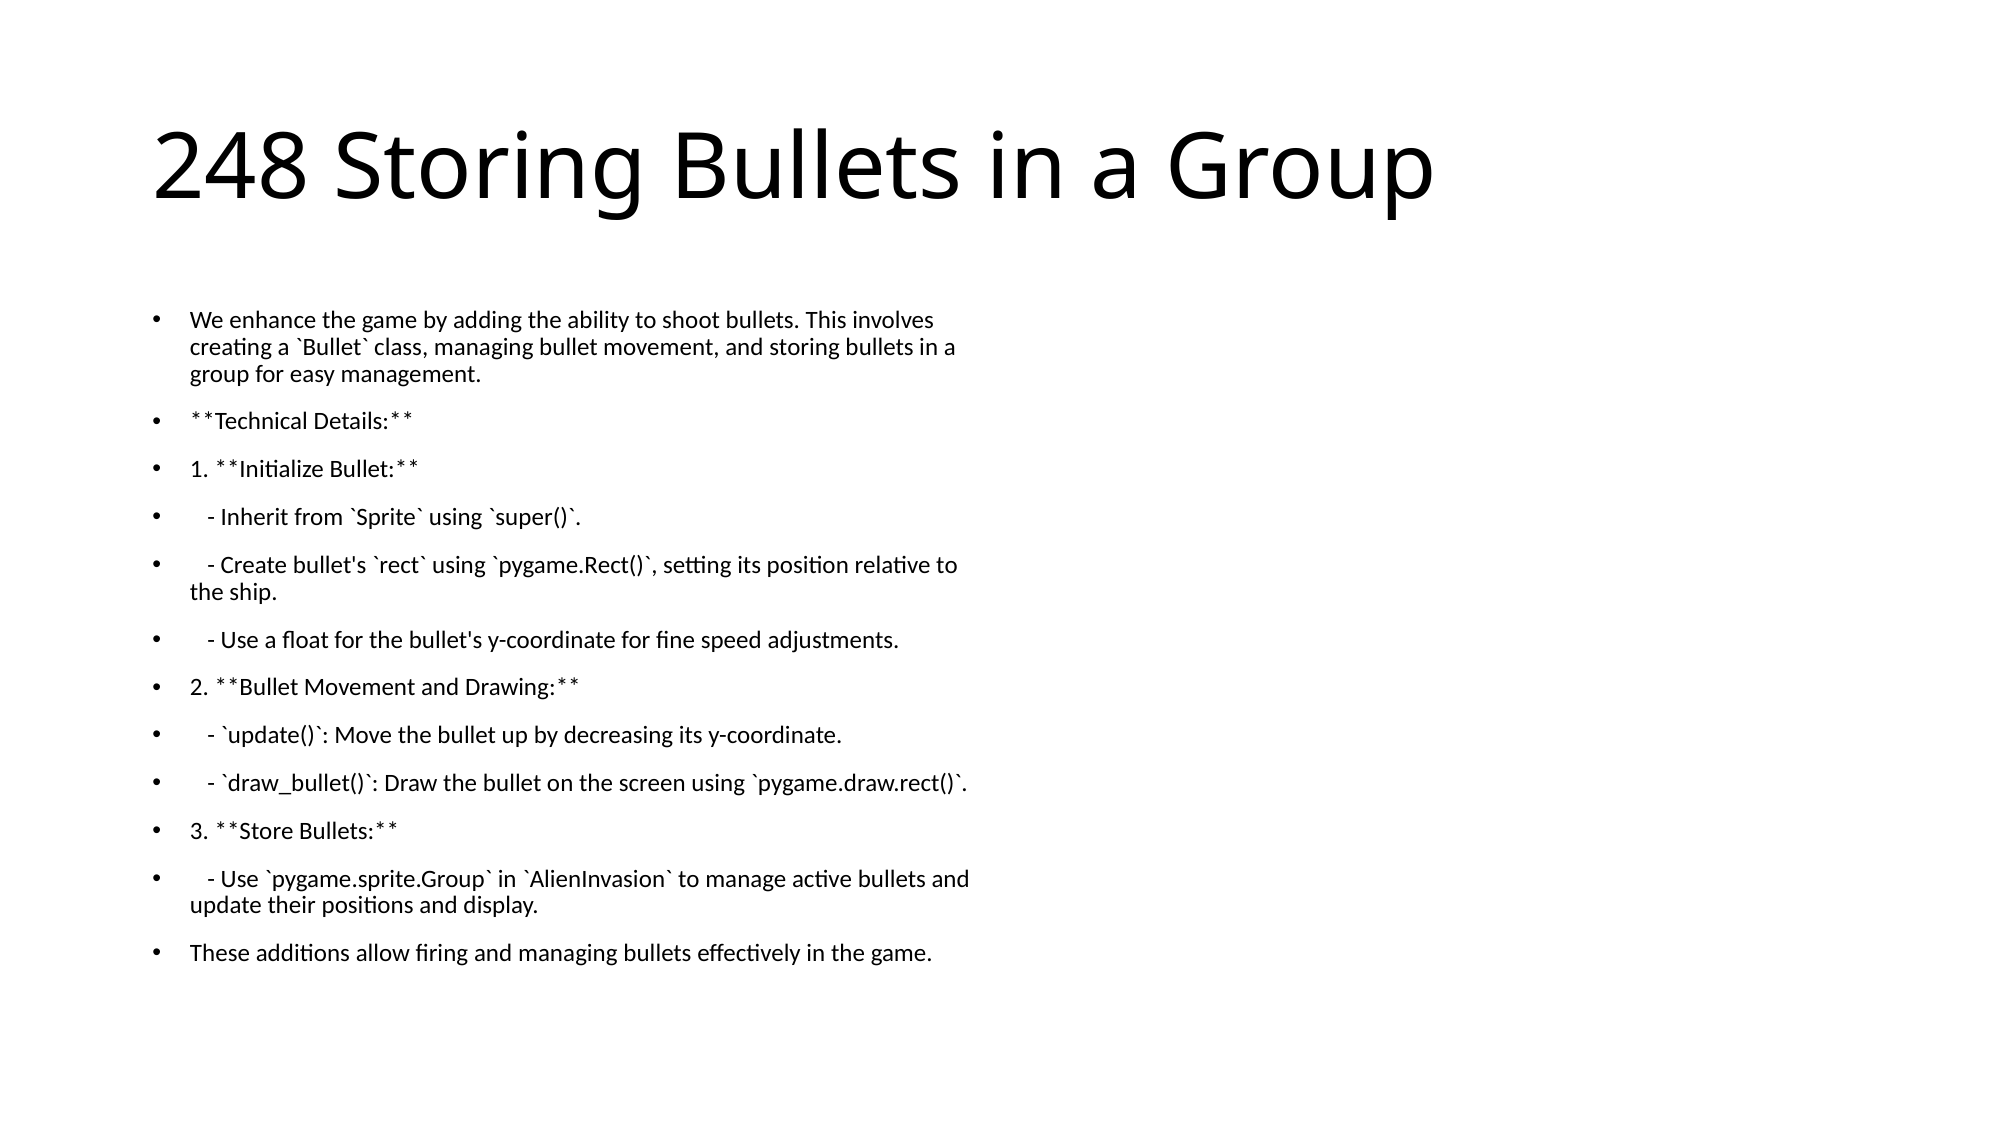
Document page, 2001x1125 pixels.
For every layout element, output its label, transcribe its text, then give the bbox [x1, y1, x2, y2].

list We enhance the game by adding the ability to shoot bullets. This involves creating a `Bullet` class, managing bullet movement, and storing bullets in a group for easy management. **Technical Details:** 1. **Initialize Bullet:** - Inherit from `Sprite` using `super()`. - Create bullet's `rect` using `pygame.Rect()`, setting its position relative to the ship. - Use a float for the bullet's y-coordinate for fine speed adjustments. 2. **Bullet Movement and Drawing:** - `update()`: Move the bullet up by decreasing its y-coordinate. - `draw_bullet()`: Draw the bullet on the screen using `pygame.draw.rect()`. 3. **Store Bullets:** - Use `pygame.sprite.Group` in `AlienInvasion` to manage active bullets and update their positions and display. These additions allow firing and managing bullets effectively in the game. [137, 299, 988, 1014]
title 248 Storing Bullets in a Group [137, 59, 1863, 278]
